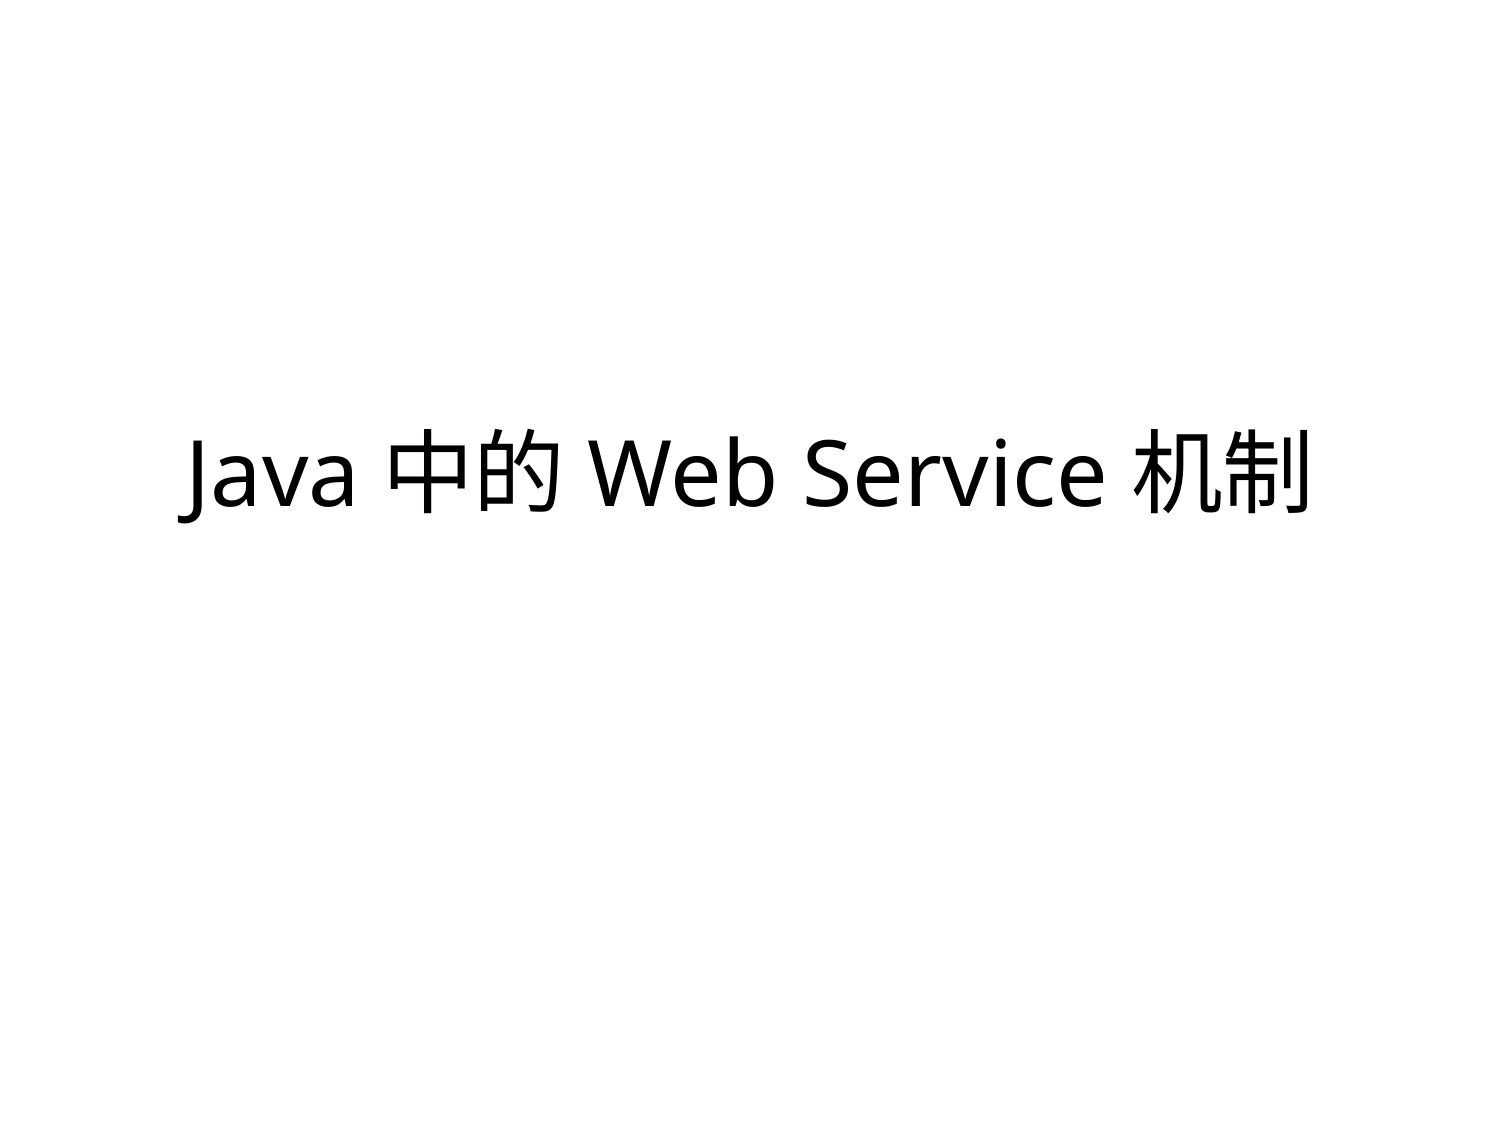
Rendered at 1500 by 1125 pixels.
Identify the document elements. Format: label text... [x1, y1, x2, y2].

title Java中的Web Service机制 [112, 349, 1388, 591]
